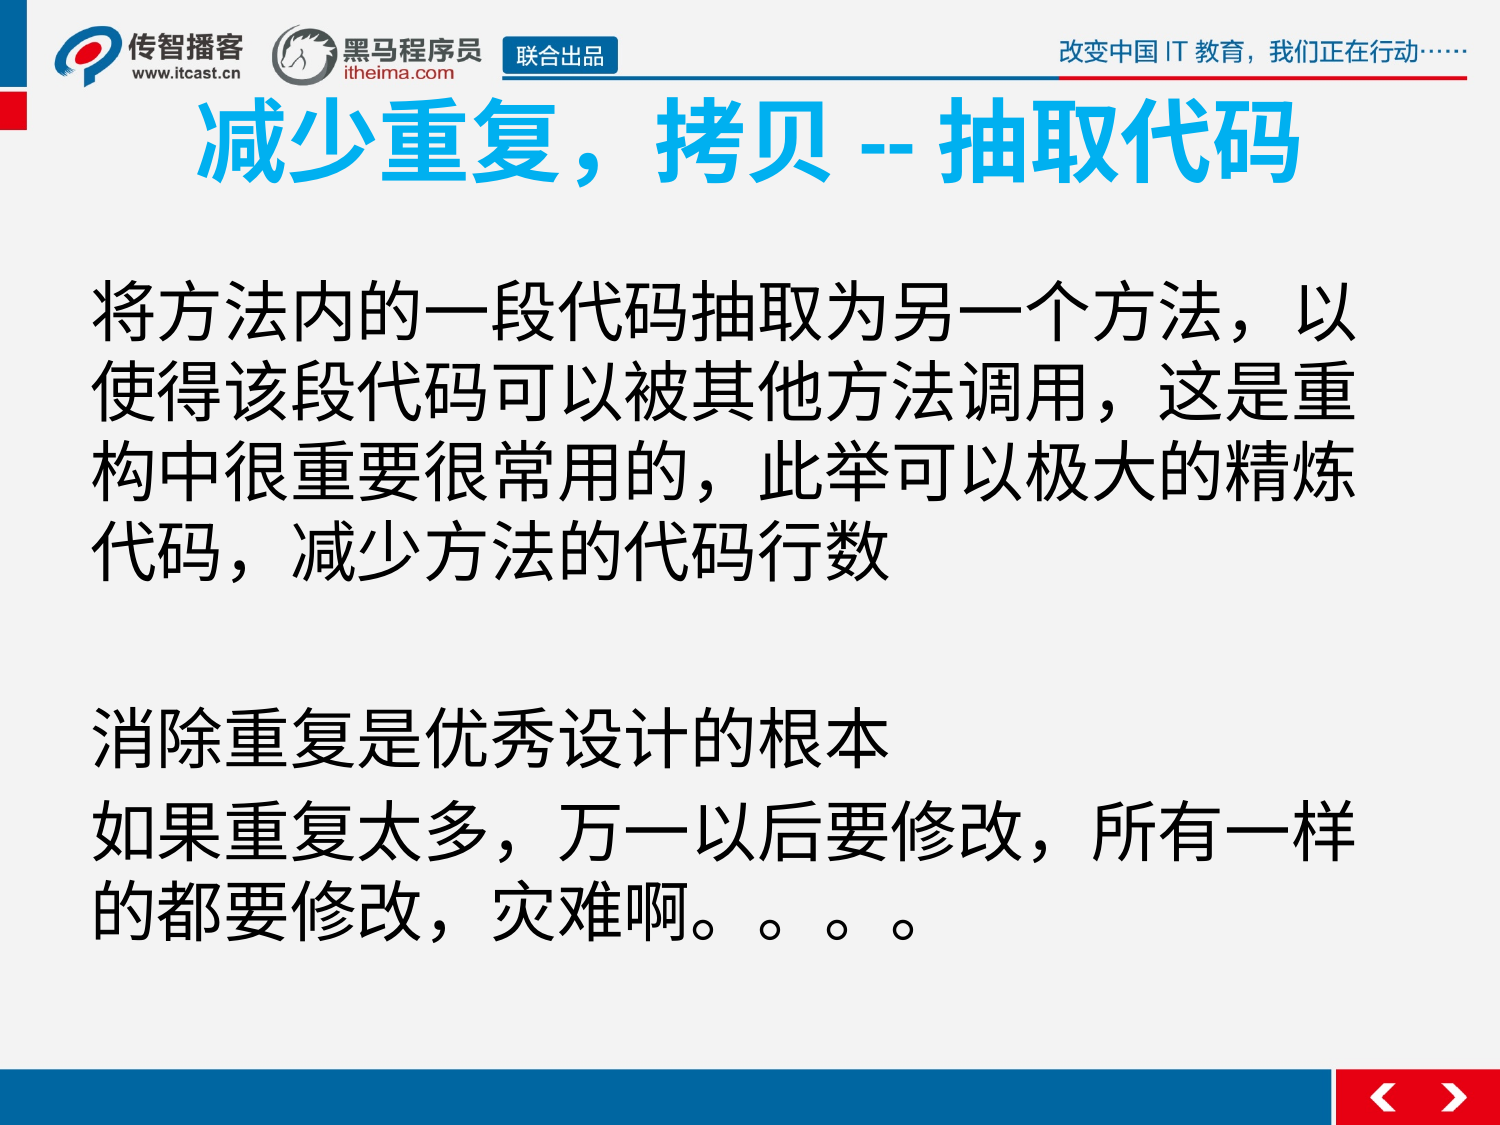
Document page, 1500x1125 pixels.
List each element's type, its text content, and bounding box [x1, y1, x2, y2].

title 减少重复，拷贝--抽取代码 [75, 45, 1425, 233]
picture [0, 0, 1500, 1125]
list 将方法内的一段代码抽取为另一个方法，以使得该段代码可以被其他方法调用，这是重构中很重要很常用的，此举可以极大的精炼代码，减少方法的代码行数 消除重复是优秀设计的根本 如果重复太多，万一以后要修改，所有一样的都要修改，灾难啊。。。。 [75, 262, 1425, 1005]
